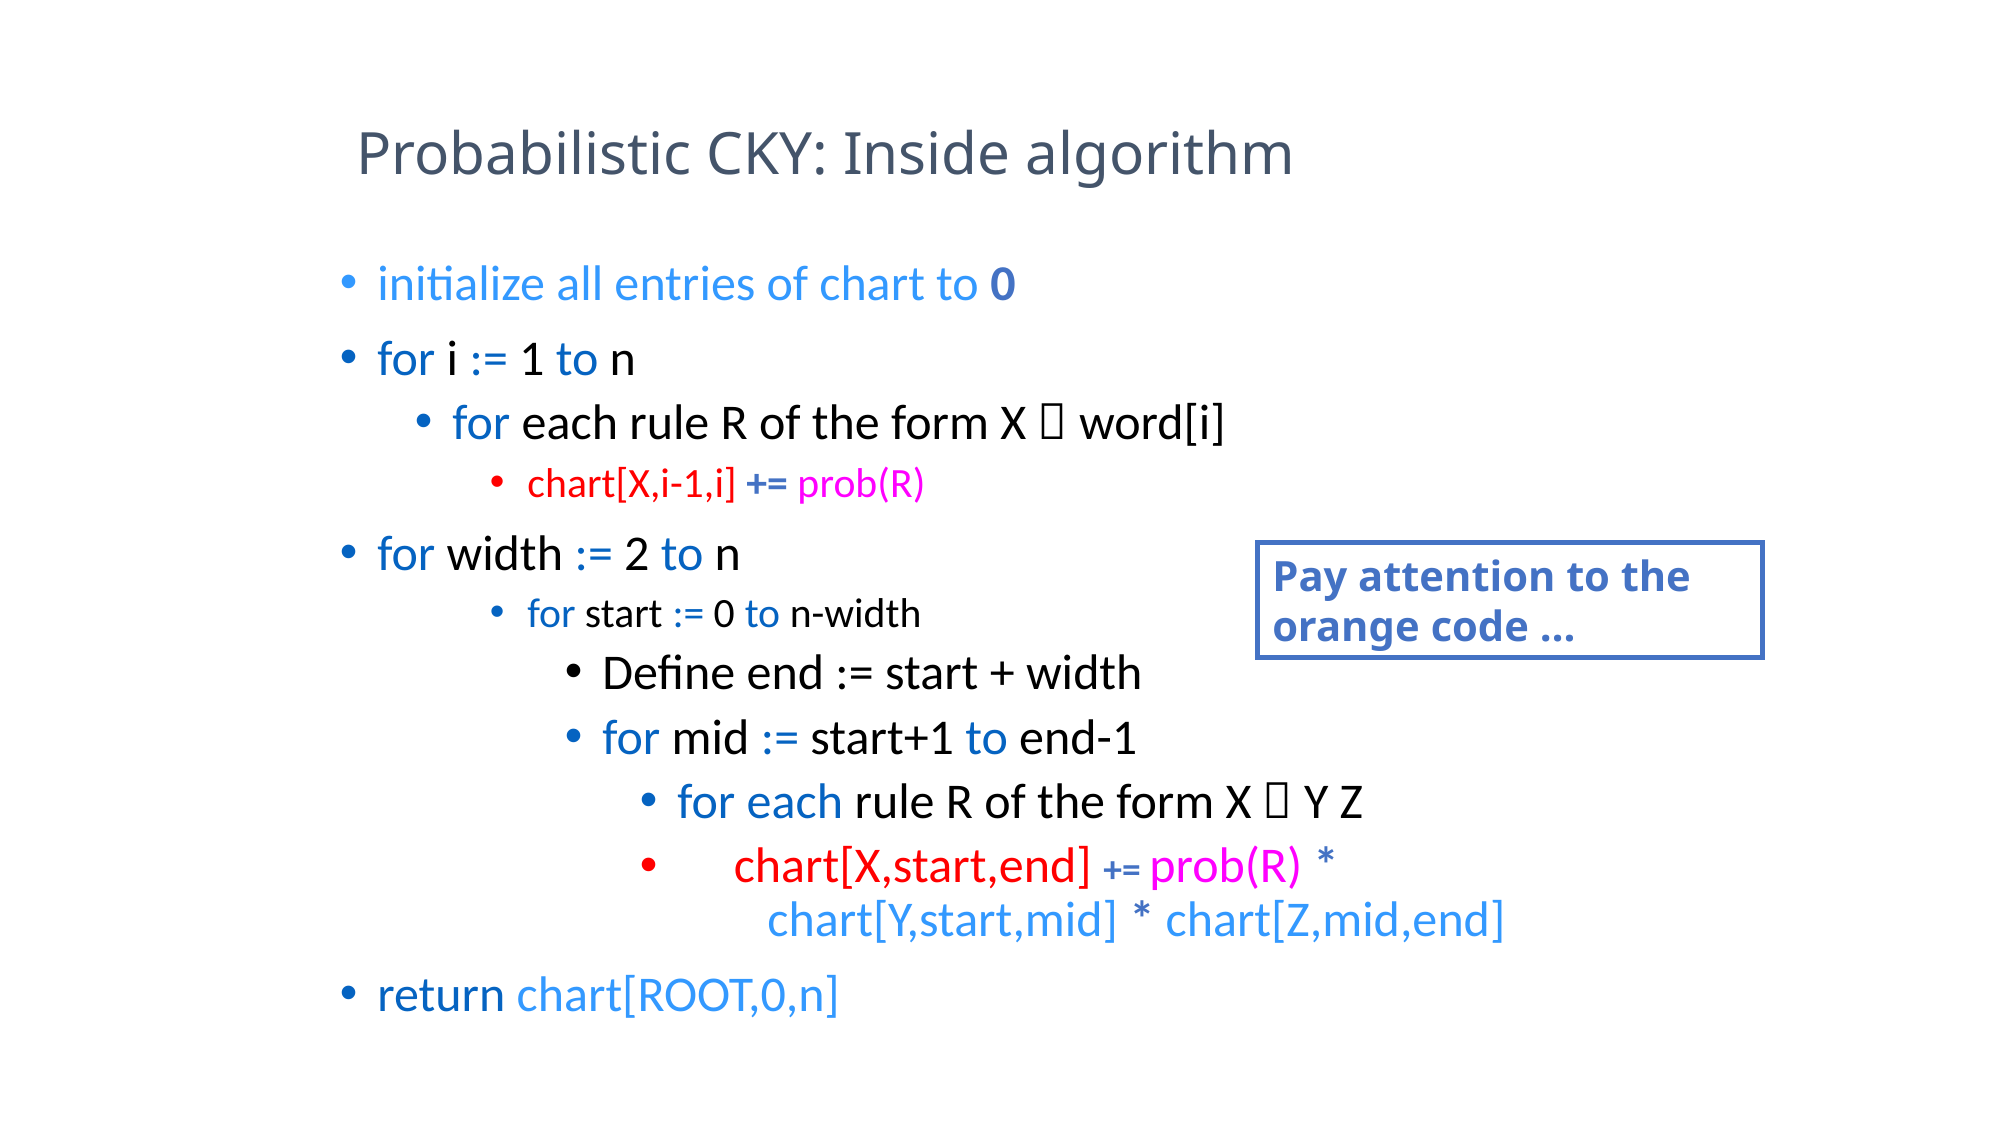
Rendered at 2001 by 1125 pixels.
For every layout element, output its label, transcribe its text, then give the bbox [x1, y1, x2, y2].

list initialize all entries of chart to 0 for i := 1 to n for each rule R of the form X  word[i] chart[X,i-1,i] += prob(R) for width := 2 to n for start := 0 to n-width Define end := start + width for mid := start+1 to end-1 for each rule R of the form X  Y Z chart[X,start,end] += prob(R) * chart[Y,start,mid] * chart[Z,mid,end] return chart[ROOT,0,n] [324, 249, 1750, 1125]
text_box Pay attention to the orange code … [1257, 542, 1763, 658]
text_box Probabilistic CKY: Inside algorithm [341, 5, 1775, 194]
